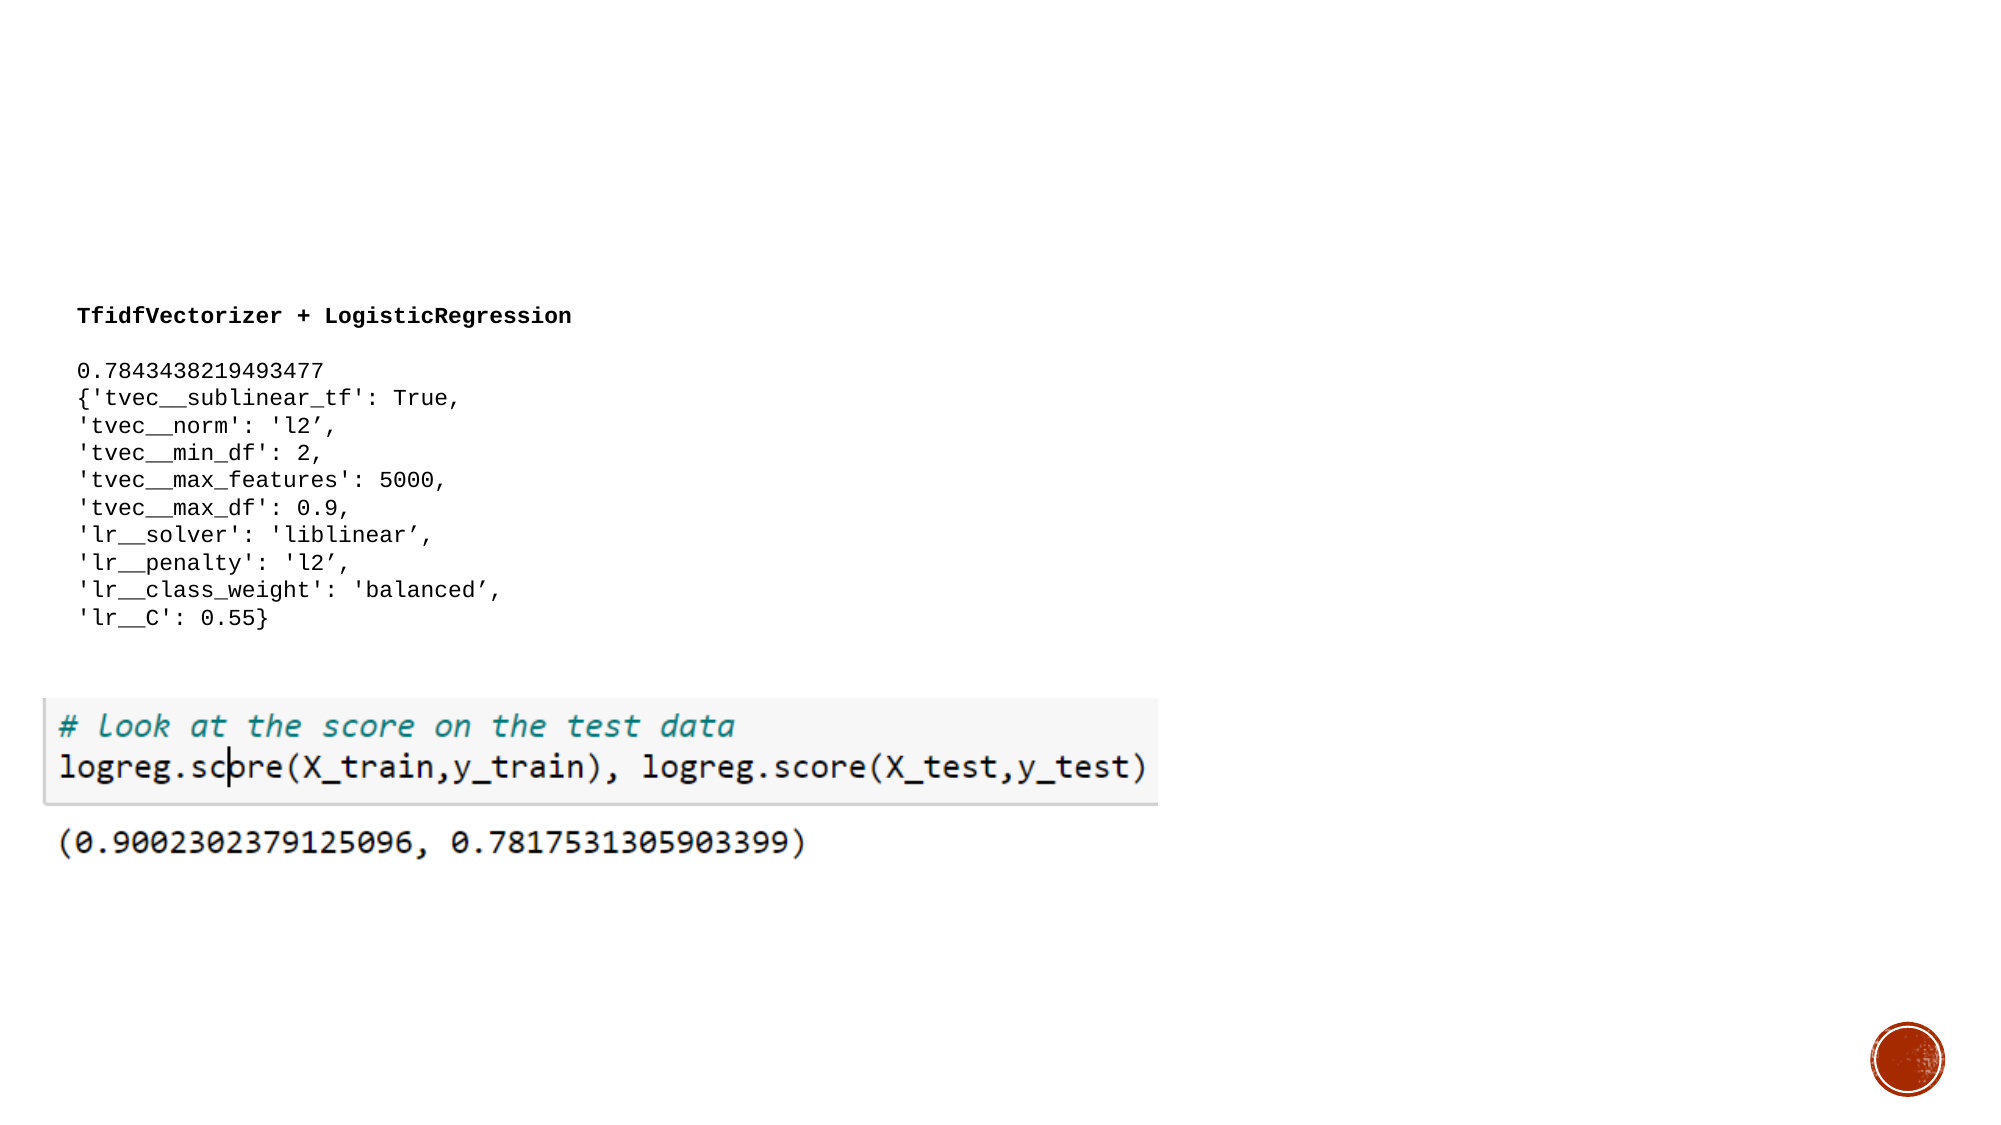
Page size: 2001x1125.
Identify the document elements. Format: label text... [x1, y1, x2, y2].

text_box TfidfVectorizer + LogisticRegression 0.7843438219493477 {'tvec__sublinear_tf': True, 'tvec__norm': 'l2’, 'tvec__min_df': 2, 'tvec__max_features': 5000, 'tvec__max_df': 0.9, 'lr__solver': 'liblinear’, 'lr__penalty': 'l2’, 'lr__class_weight': 'balanced’, 'lr__C': 0.55} [76, 300, 573, 630]
picture [40, 698, 1158, 880]
